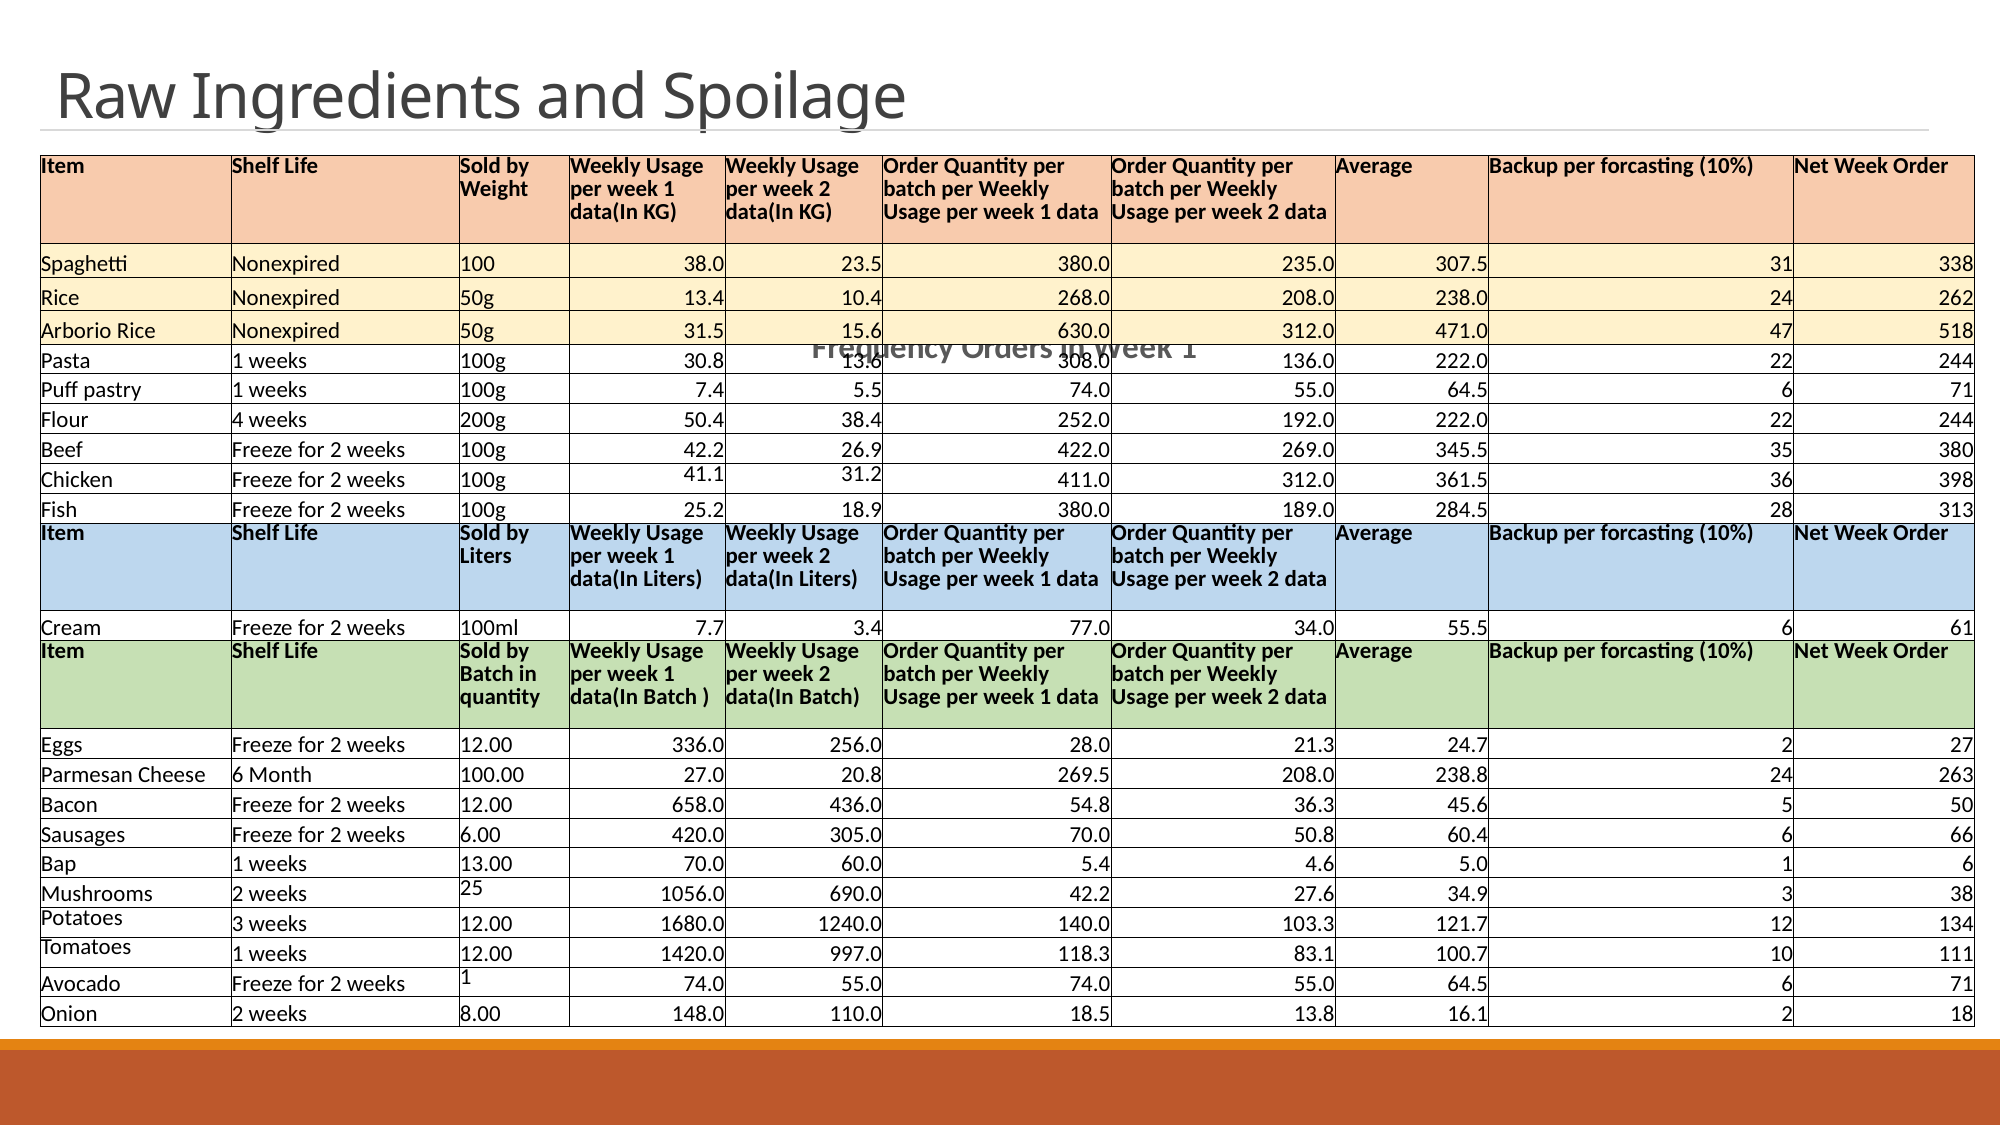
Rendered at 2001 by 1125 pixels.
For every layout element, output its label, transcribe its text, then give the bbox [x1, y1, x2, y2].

table_cell Pasta [41, 345, 177, 373]
table_cell Nonexpired [232, 244, 459, 277]
table_cell 50g [460, 278, 569, 298]
table_cell 13.8 [1112, 997, 1335, 1026]
table_cell 24 [1489, 278, 1793, 298]
table_cell 10.4 [726, 278, 882, 298]
table_cell 262 [1794, 278, 1974, 310]
table_cell 997.0 [726, 938, 882, 967]
table_cell 134 [1836, 908, 1974, 937]
table_cell 2 [1489, 997, 1793, 1026]
table_cell 83.1 [1112, 938, 1335, 967]
table_cell 18.5 [883, 997, 1111, 1026]
table_cell 50 [1841, 789, 1974, 818]
table_cell 238.0 [1336, 278, 1488, 298]
table_cell 71 [1794, 968, 1974, 996]
table_header Sold by Weight [460, 156, 569, 243]
table_cell 6 [1841, 848, 1974, 877]
table_cell Parmesan Cheese [41, 759, 177, 788]
table_cell Cream [41, 611, 177, 640]
table_cell 263 [1841, 759, 1974, 788]
table_cell Arborio Rice [41, 311, 177, 344]
table_cell 2 weeks [232, 997, 459, 1026]
table_cell Rice [41, 278, 231, 310]
table_cell Net Week Order [1841, 524, 1974, 610]
table_cell 244 [1841, 345, 1974, 373]
table_cell Spaghetti [41, 244, 231, 277]
table_cell 38.0 [570, 244, 725, 277]
table_cell Eggs [41, 729, 177, 758]
table_cell 31 [1489, 244, 1793, 277]
table_cell 110.0 [726, 997, 882, 1026]
table_cell 1 [460, 968, 569, 996]
table_cell 18 [1794, 997, 1974, 1026]
table_cell 398 [1841, 464, 1974, 493]
table_cell 380 [1841, 434, 1974, 463]
table_header Order Quantity per batch per Weekly Usage per week 1 data [883, 156, 1111, 243]
table_cell 268.0 [883, 278, 1111, 298]
table_cell Fish [41, 494, 177, 523]
table_cell 338 [1794, 244, 1974, 277]
table_header Backup per forcasting (10%) [1489, 156, 1793, 243]
table_cell 55.0 [726, 968, 882, 996]
table_cell Item [41, 641, 177, 728]
table_cell Onion [41, 997, 231, 1026]
table_cell 74.0 [570, 968, 725, 996]
table_cell Freeze for 2 weeks [232, 968, 459, 996]
table_cell Bap [41, 848, 177, 877]
table_cell Item [41, 524, 177, 610]
table_header Item [41, 156, 231, 243]
table_header Order Quantity per batch per Weekly Usage per week 2 data [1112, 156, 1335, 243]
table_cell 23.5 [726, 244, 882, 277]
table_cell 16.1 [1336, 997, 1488, 1026]
table_cell 10 [1489, 938, 1793, 967]
table_cell 1 weeks [232, 938, 459, 967]
table_header Shelf Life [232, 156, 459, 243]
table_header Weekly Usage per week 1 data(In KG) [570, 156, 725, 243]
table_cell Beef [41, 434, 177, 463]
table_cell 66 [1841, 819, 1974, 847]
table_cell Nonexpired [232, 278, 459, 298]
table_cell Puff pastry [41, 374, 177, 403]
table_cell 518 [1841, 311, 1974, 344]
table_cell 111 [1794, 938, 1974, 967]
table_cell Flour [41, 404, 177, 433]
table_cell 148.0 [570, 997, 725, 1026]
table_cell 12.00 [460, 938, 569, 967]
table_cell 13.4 [570, 278, 725, 298]
table_cell Sausages [41, 819, 177, 847]
table_cell Mushrooms [41, 878, 177, 907]
table_cell 208.0 [1112, 278, 1335, 298]
table_cell 244 [1841, 404, 1974, 433]
table_cell 313 [1841, 494, 1974, 523]
table_cell Chicken [41, 464, 177, 493]
table_header Average [1336, 156, 1488, 243]
table_cell 64.5 [1336, 968, 1488, 996]
table_cell 118.3 [883, 938, 1111, 967]
table_header Net Week Order [1794, 156, 1974, 243]
table_cell 100.7 [1336, 938, 1488, 967]
chart [179, 302, 1831, 928]
table_cell 74.0 [883, 968, 1111, 996]
table_cell 71 [1841, 374, 1974, 403]
table_cell 27 [1841, 729, 1974, 758]
table_cell 55.0 [1112, 968, 1335, 996]
table_cell 1420.0 [570, 938, 725, 967]
table_cell 380.0 [883, 244, 1111, 277]
table_cell Avocado [41, 968, 231, 996]
table_cell Net Week Order [1841, 641, 1974, 728]
table_cell 100 [460, 244, 569, 277]
table_cell 61 [1841, 611, 1974, 640]
table_cell 235.0 [1112, 244, 1335, 277]
title Raw Ingredients and Spoilage [40, 47, 1830, 129]
table_cell 8.00 [460, 997, 569, 1026]
table_cell 38 [1841, 878, 1974, 907]
table_cell Potatoes [41, 908, 182, 937]
table_cell Bacon [41, 789, 177, 818]
table_header Weekly Usage per week 2 data(In KG) [726, 156, 882, 243]
table_cell 307.5 [1336, 244, 1488, 277]
table_cell Tomatoes [41, 938, 231, 967]
table_cell 6 [1489, 968, 1793, 996]
